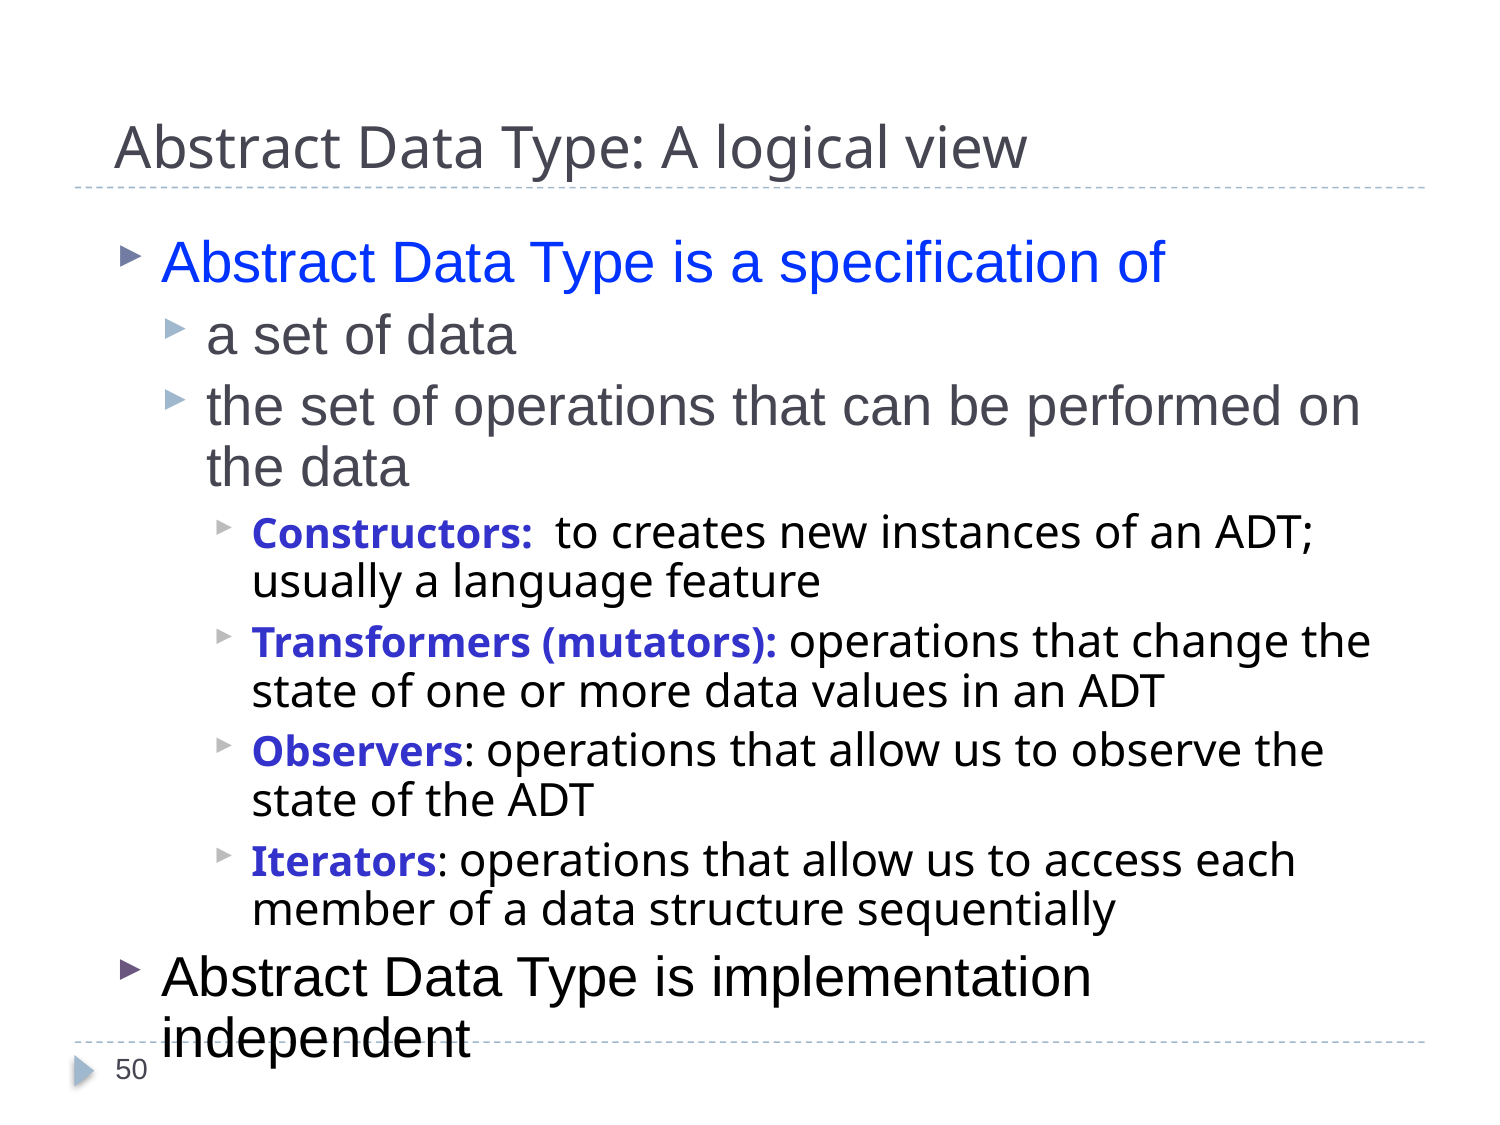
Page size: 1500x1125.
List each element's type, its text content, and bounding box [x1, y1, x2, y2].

title Abstract Data Type: A logical view [99, 50, 1225, 188]
slide_number 50 [100, 1042, 426, 1103]
list Abstract Data Type is a specification of a set of data the set of operations that can be performed on the data Constructors: to creates new instances of an ADT; usually a language feature Transformers (mutators): operations that change the state of one or more data values in an ADT Observers: operations that allow us to observe the state of the ADT Iterators: operations that allow us to access each member of a data structure sequentially Abstract Data Type is implementation independent [101, 224, 1425, 950]
